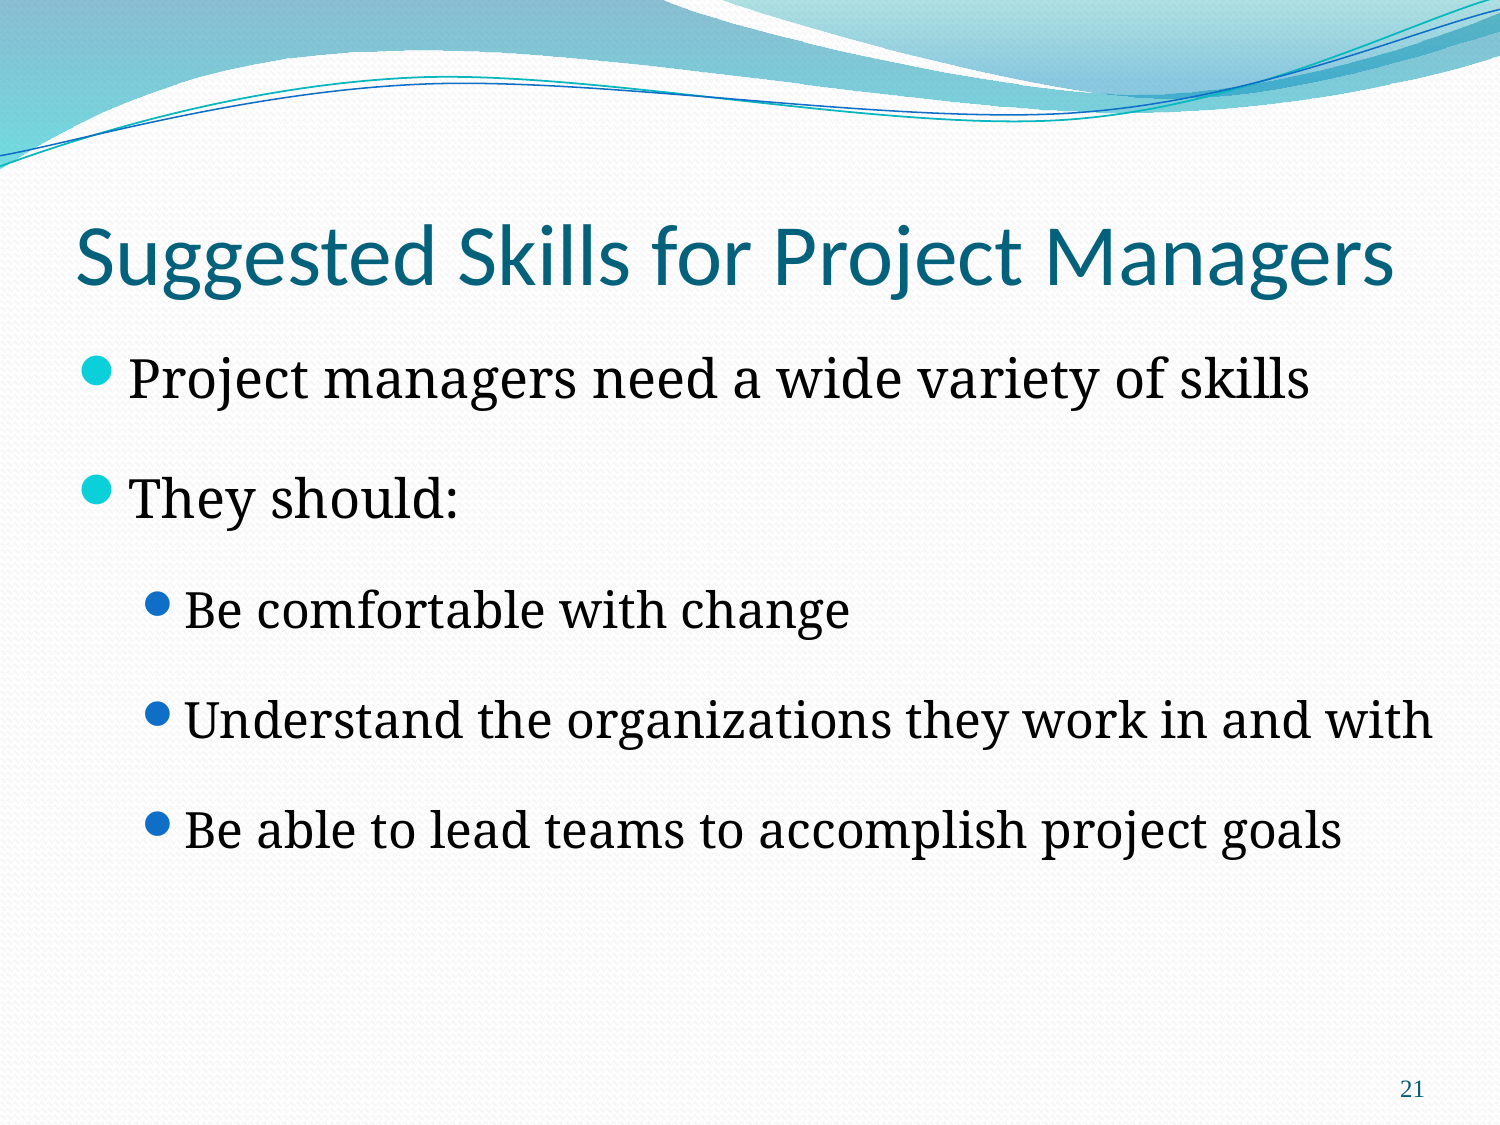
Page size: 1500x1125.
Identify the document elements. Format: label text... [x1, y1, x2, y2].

title Suggested Skills for Project Managers [75, 115, 1425, 303]
slide_number 21 [1299, 1042, 1425, 1103]
list Project managers need a wide variety of skills They should: Be comfortable with change Understand the organizations they work in and with Be able to lead teams to accomplish project goals [62, 337, 1450, 1025]
